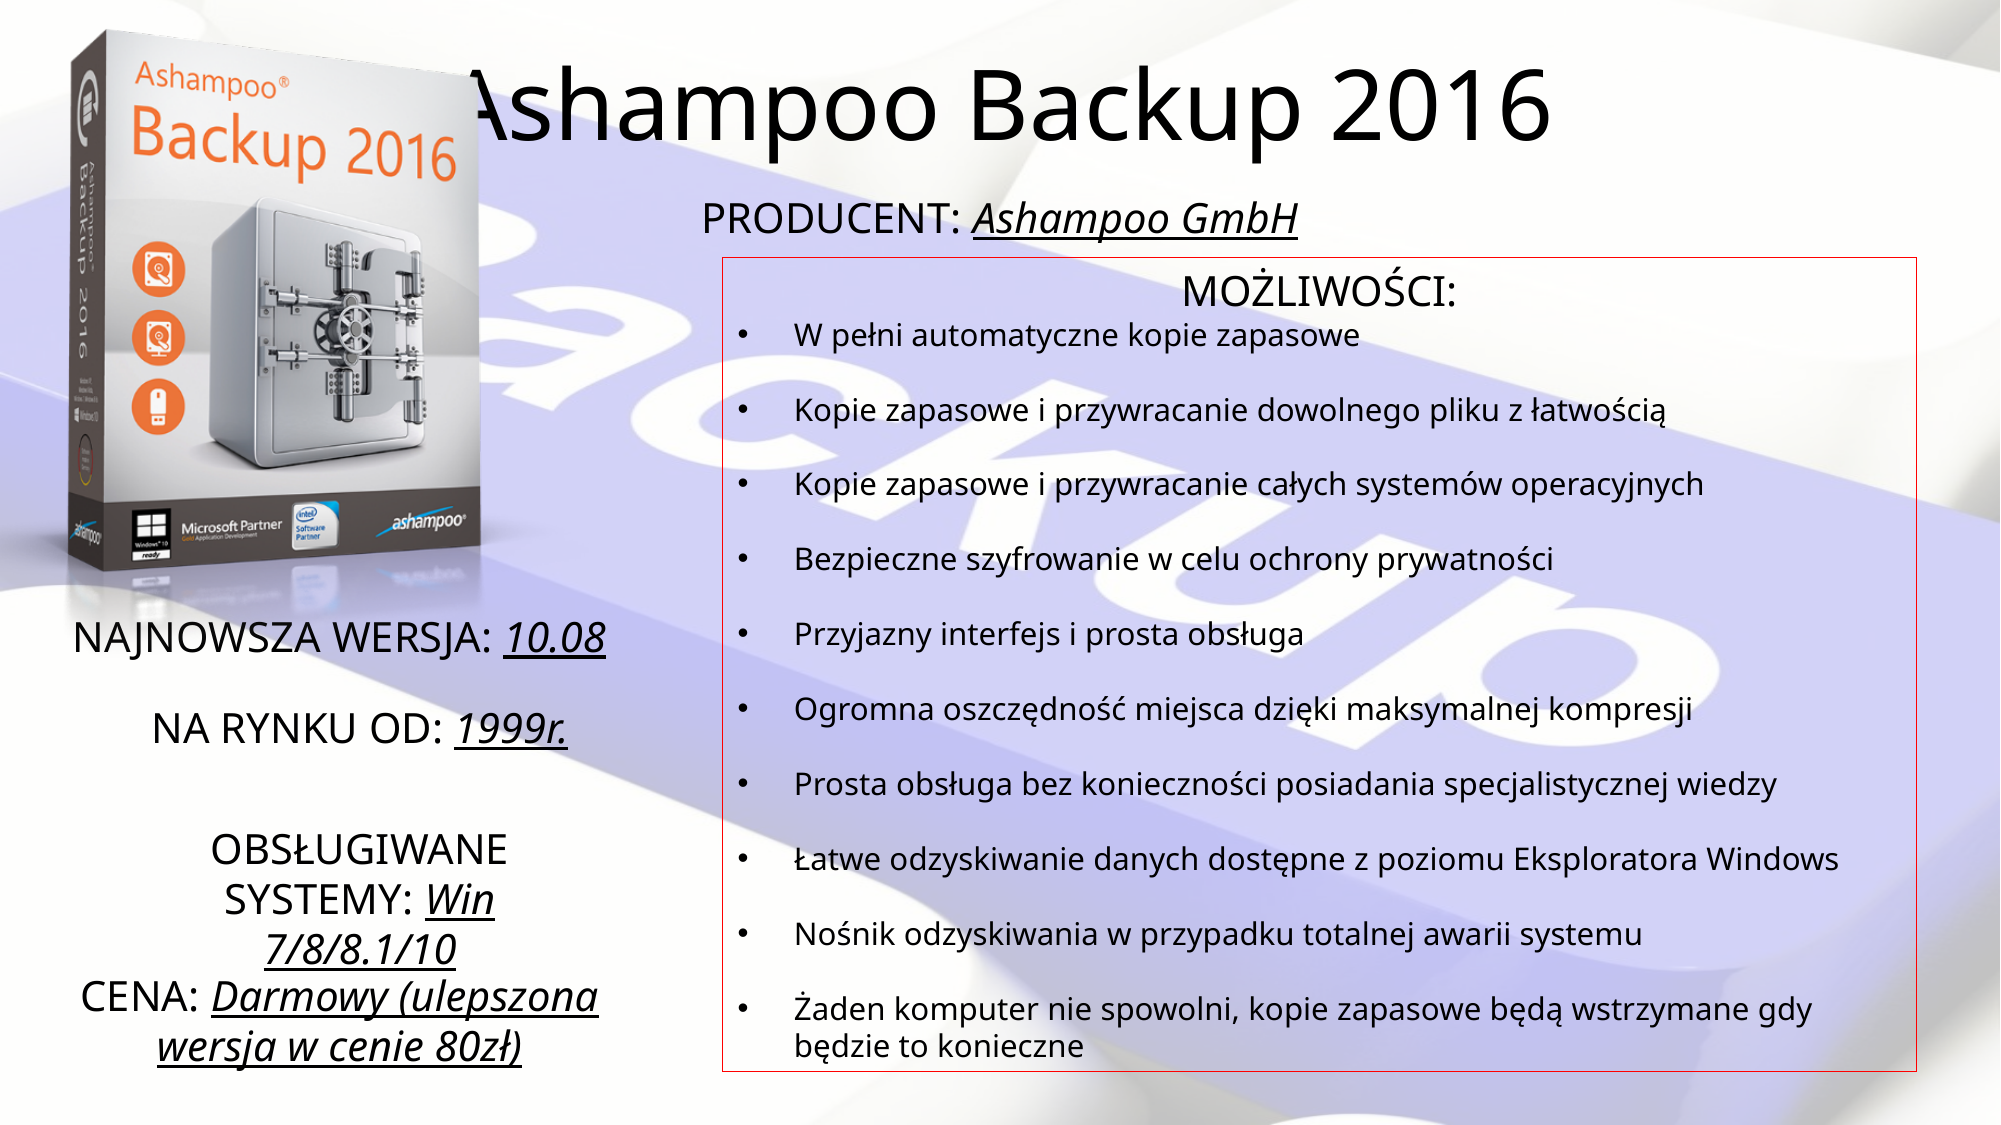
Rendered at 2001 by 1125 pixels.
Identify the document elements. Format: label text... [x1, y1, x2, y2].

text_box OBSŁUGIWANE SYSTEMY: Win 7/8/8.1/10 [124, 815, 596, 962]
text_box MOŻLIWOŚCI: W pełni automatyczne kopie zapasowe Kopie zapasowe i przywracanie dowolnego pliku z łatwością Kopie zapasowe i przywracanie całych systemów operacyjnych Bezpieczne szyfrowanie w celu ochrony prywatności Przyjazny interfejs i prosta obsługa Ogromna oszczędność miejsca dzięki maksymalnej kompresji Prosta obsługa bez konieczności posiadania specjalistycznej wiedzy Łatwe odzyskiwanie danych dostępne z poziomu Eksploratora Windows Nośnik odzyskiwania w przypadku totalnej awarii systemu Żaden komputer nie spowolni, kopie zapasowe będą wstrzymane gdy będzie to konieczne [722, 257, 1917, 1072]
picture [0, 16, 603, 664]
text_box NAJNOWSZA WERSJA: 10.08 [19, 603, 660, 669]
text_box NA RYNKU OD: 1999r. [39, 694, 680, 760]
title Ashampoo Backup 2016 [0, 0, 2000, 218]
text_box CENA: Darmowy (ulepszona wersja w cenie 80zł) [19, 962, 660, 1078]
text_box PRODUCENT: Ashampoo GmbH [680, 184, 1320, 250]
